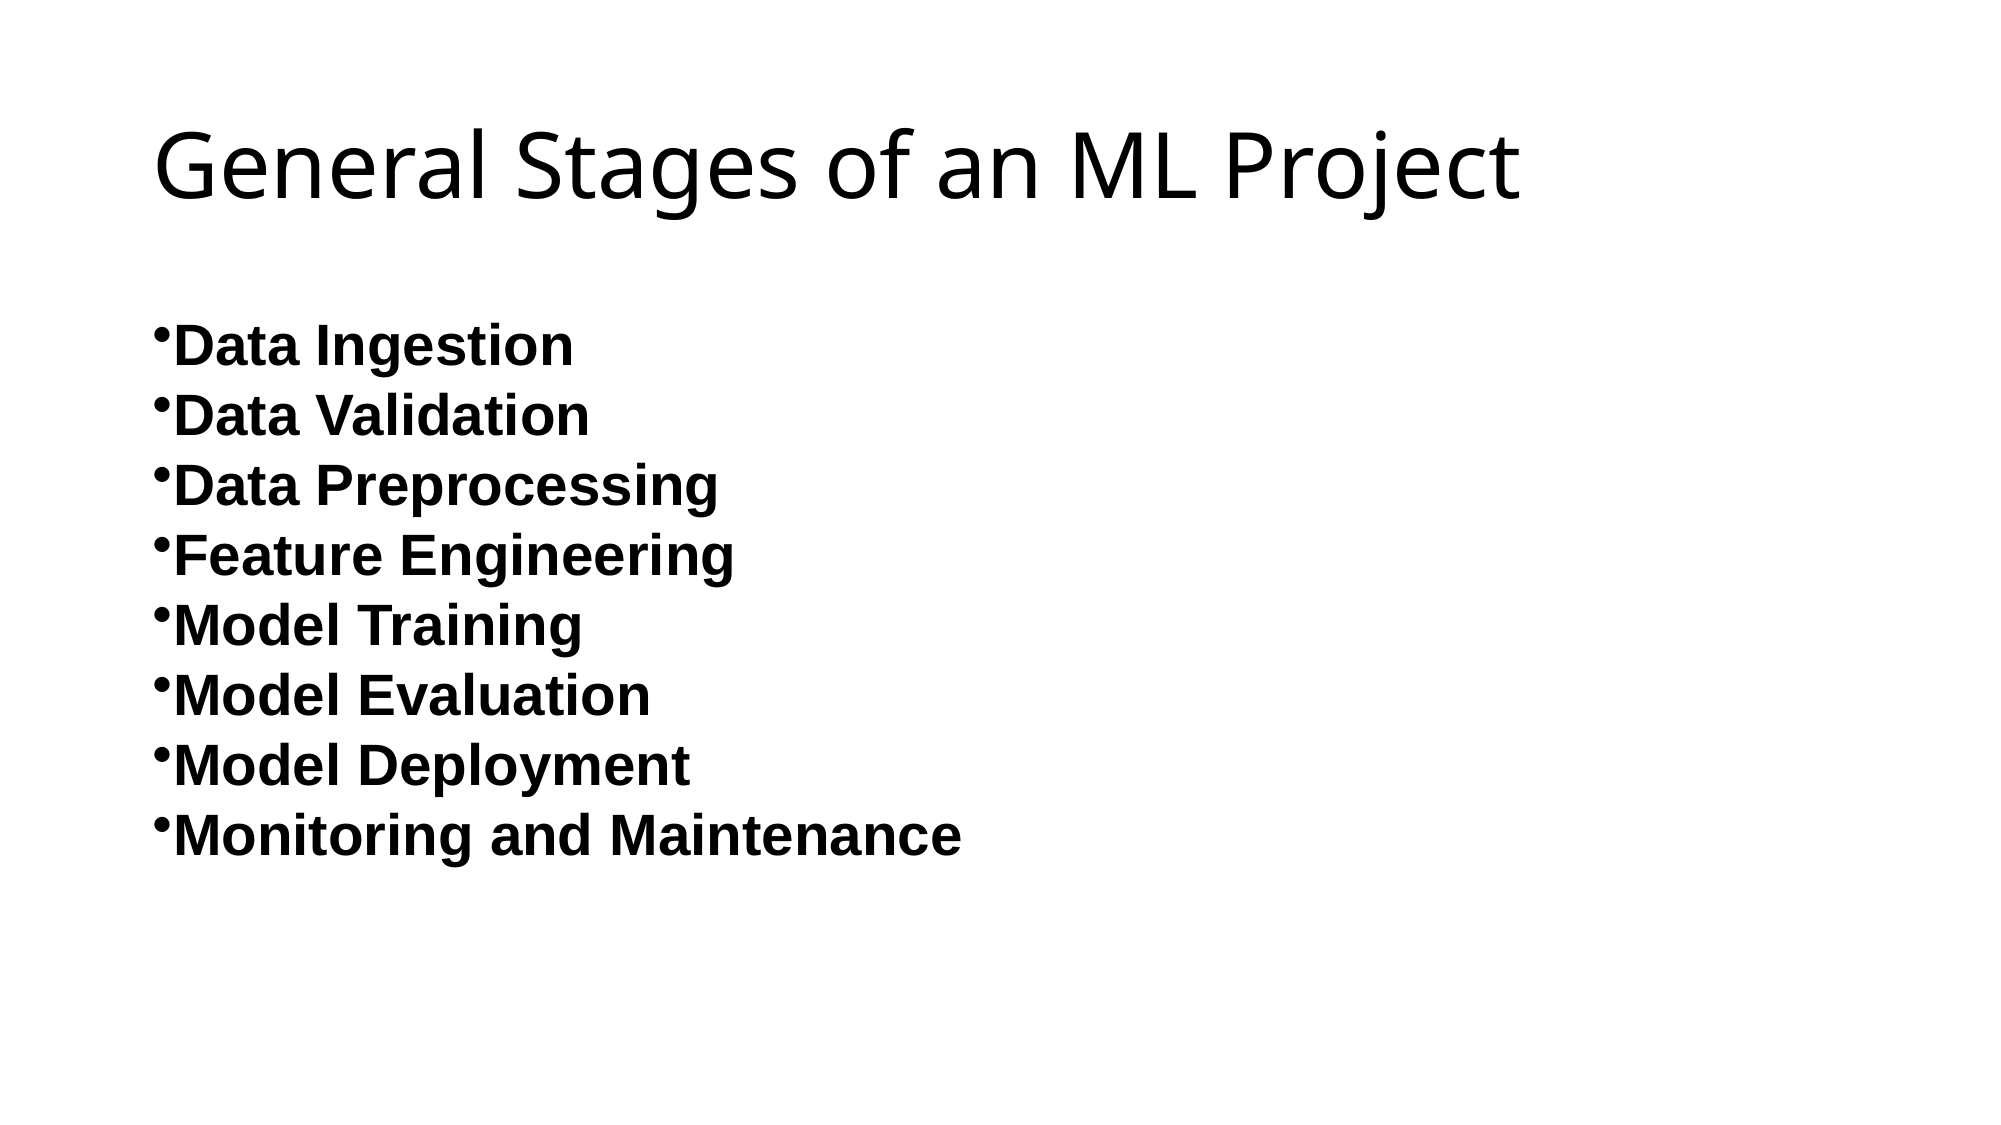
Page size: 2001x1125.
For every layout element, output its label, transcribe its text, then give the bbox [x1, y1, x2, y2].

title General Stages of an ML Project [137, 59, 1863, 278]
list Data Ingestion Data Validation Data Preprocessing Feature Engineering Model Training Model Evaluation Model Deployment Monitoring and Maintenance [137, 299, 1863, 1014]
